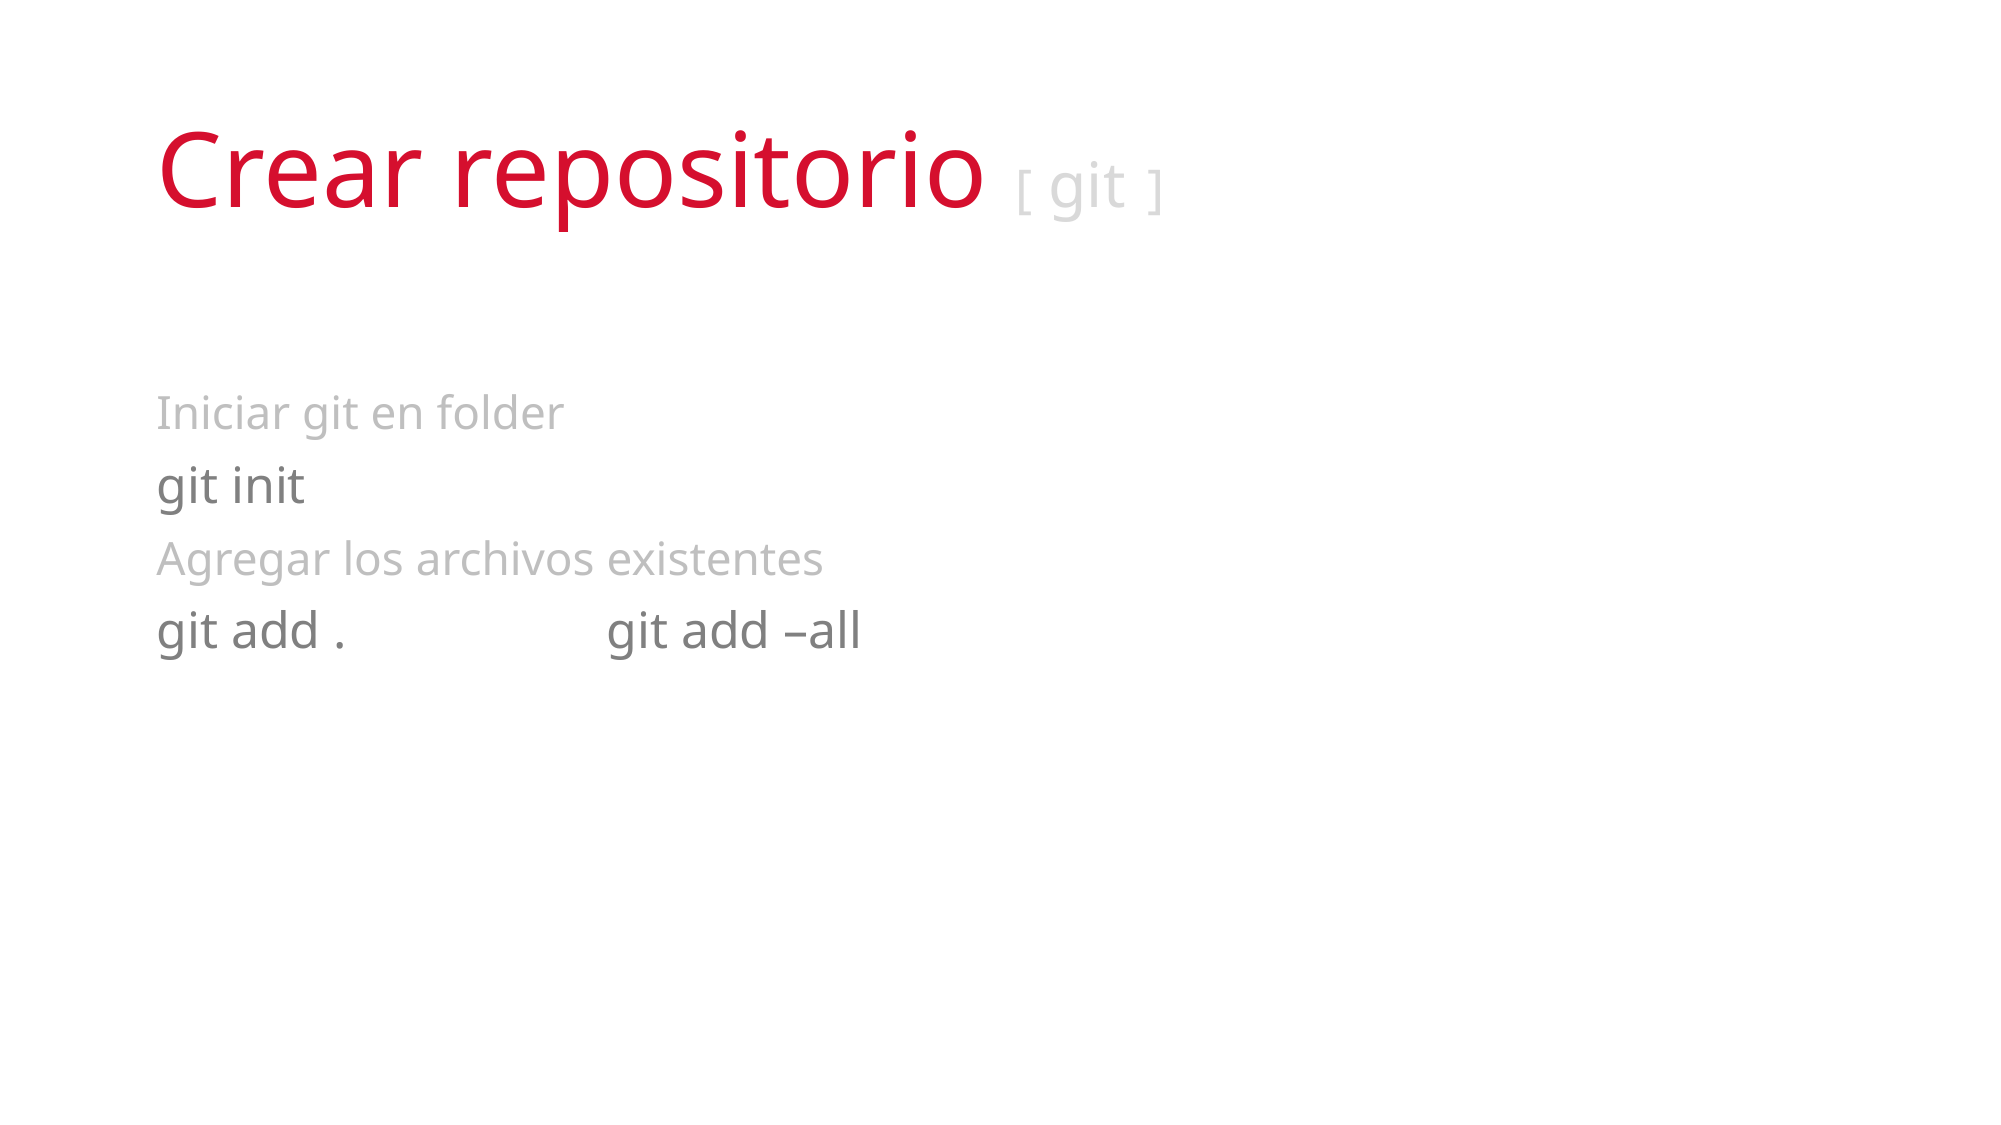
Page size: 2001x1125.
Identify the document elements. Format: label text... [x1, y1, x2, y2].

text_box Crear repositorio [ git ] [141, 64, 1867, 282]
list Iniciar git en folder git init Agregar los archivos existentes git add . git add –all [141, 382, 1867, 743]
